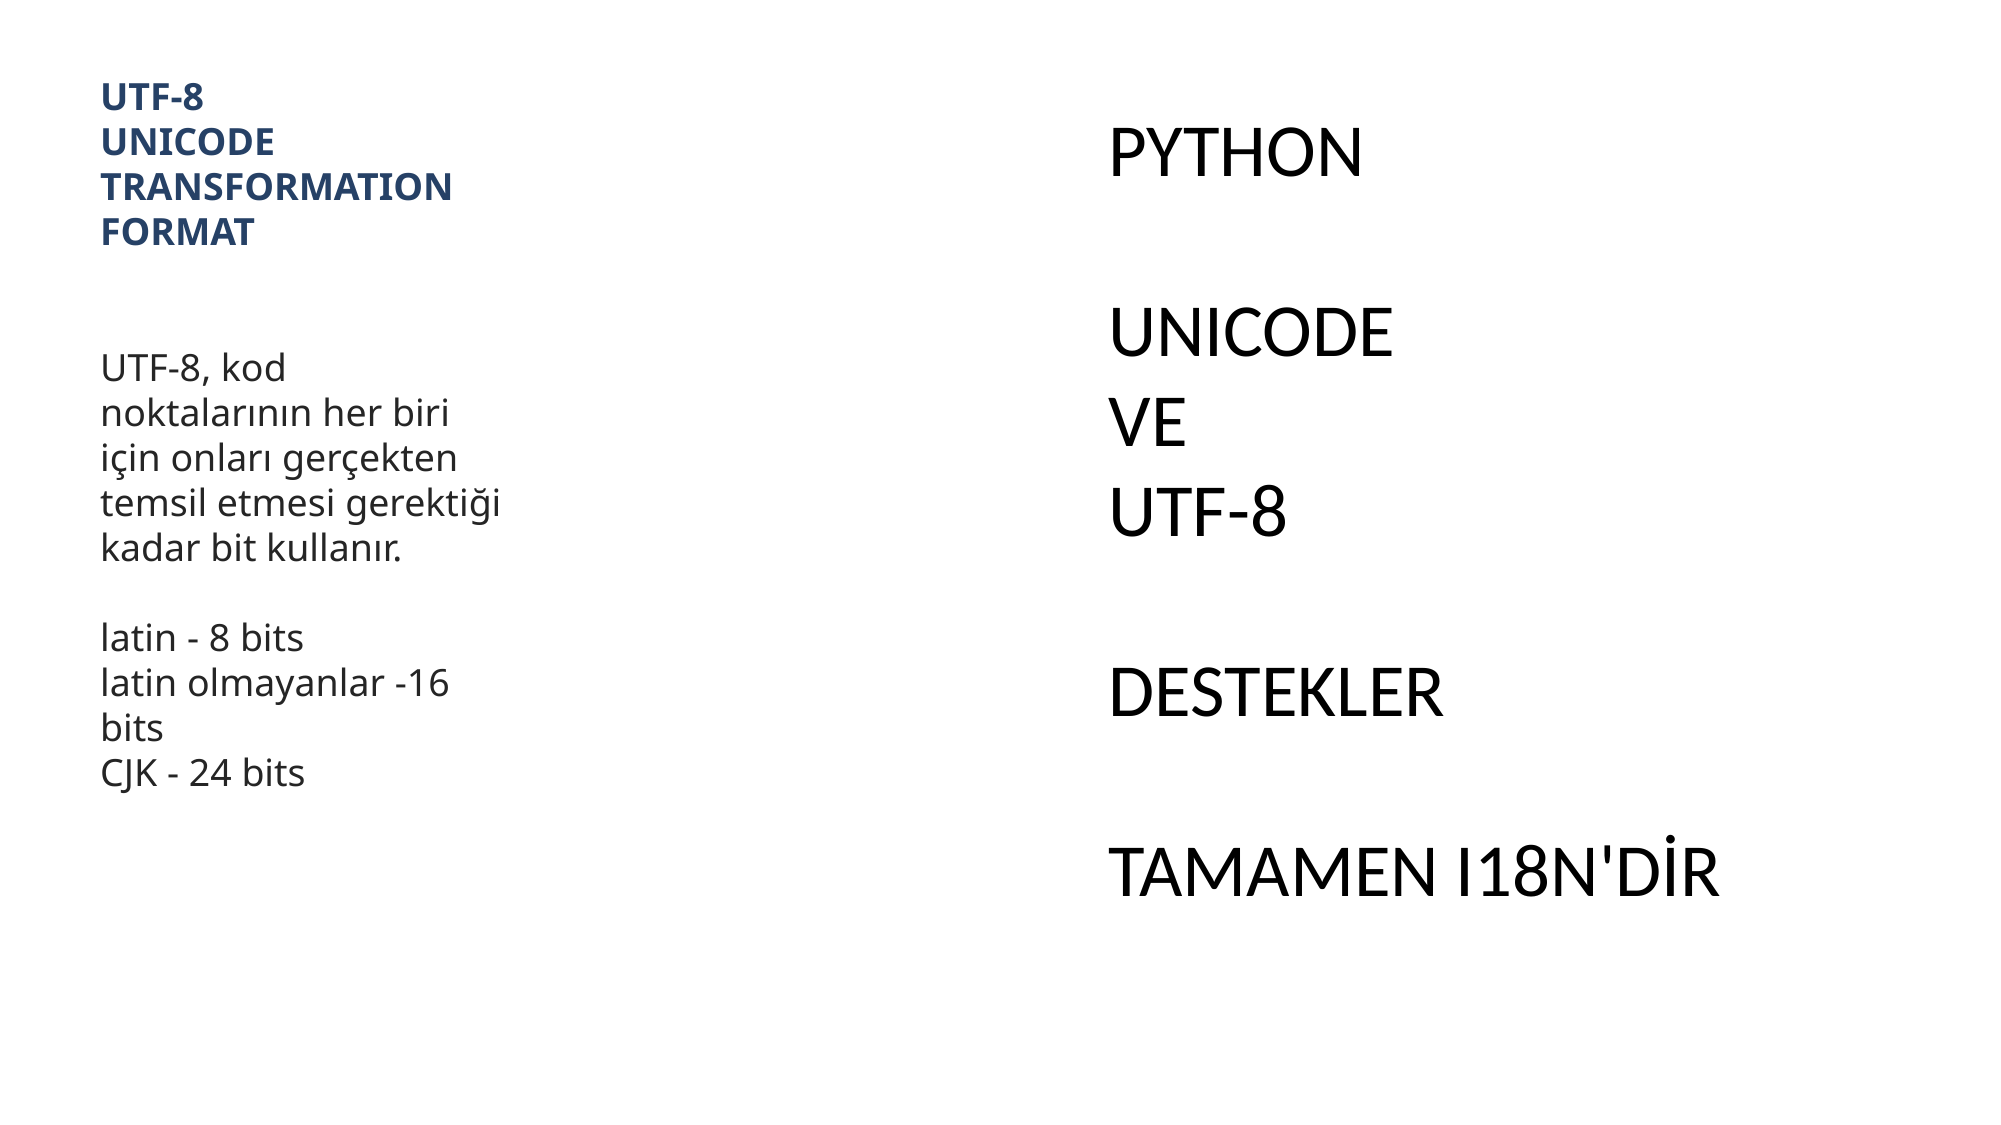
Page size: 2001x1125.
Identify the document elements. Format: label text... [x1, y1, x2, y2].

text_box UTF-8, kod noktalarının her biri için onları gerçekten temsil etmesi gerektiği kadar bit kullanır. latin - 8 bits latin olmayanlar -16 bits CJK - 24 bits [85, 336, 520, 802]
text_box UTF-8 UNICODE TRANSFORMATION FORMAT [85, 65, 585, 261]
text_box PYTHON UNICODE VE UTF-8 DESTEKLER TAMAMEN I18N'DİR [1093, 94, 1738, 920]
